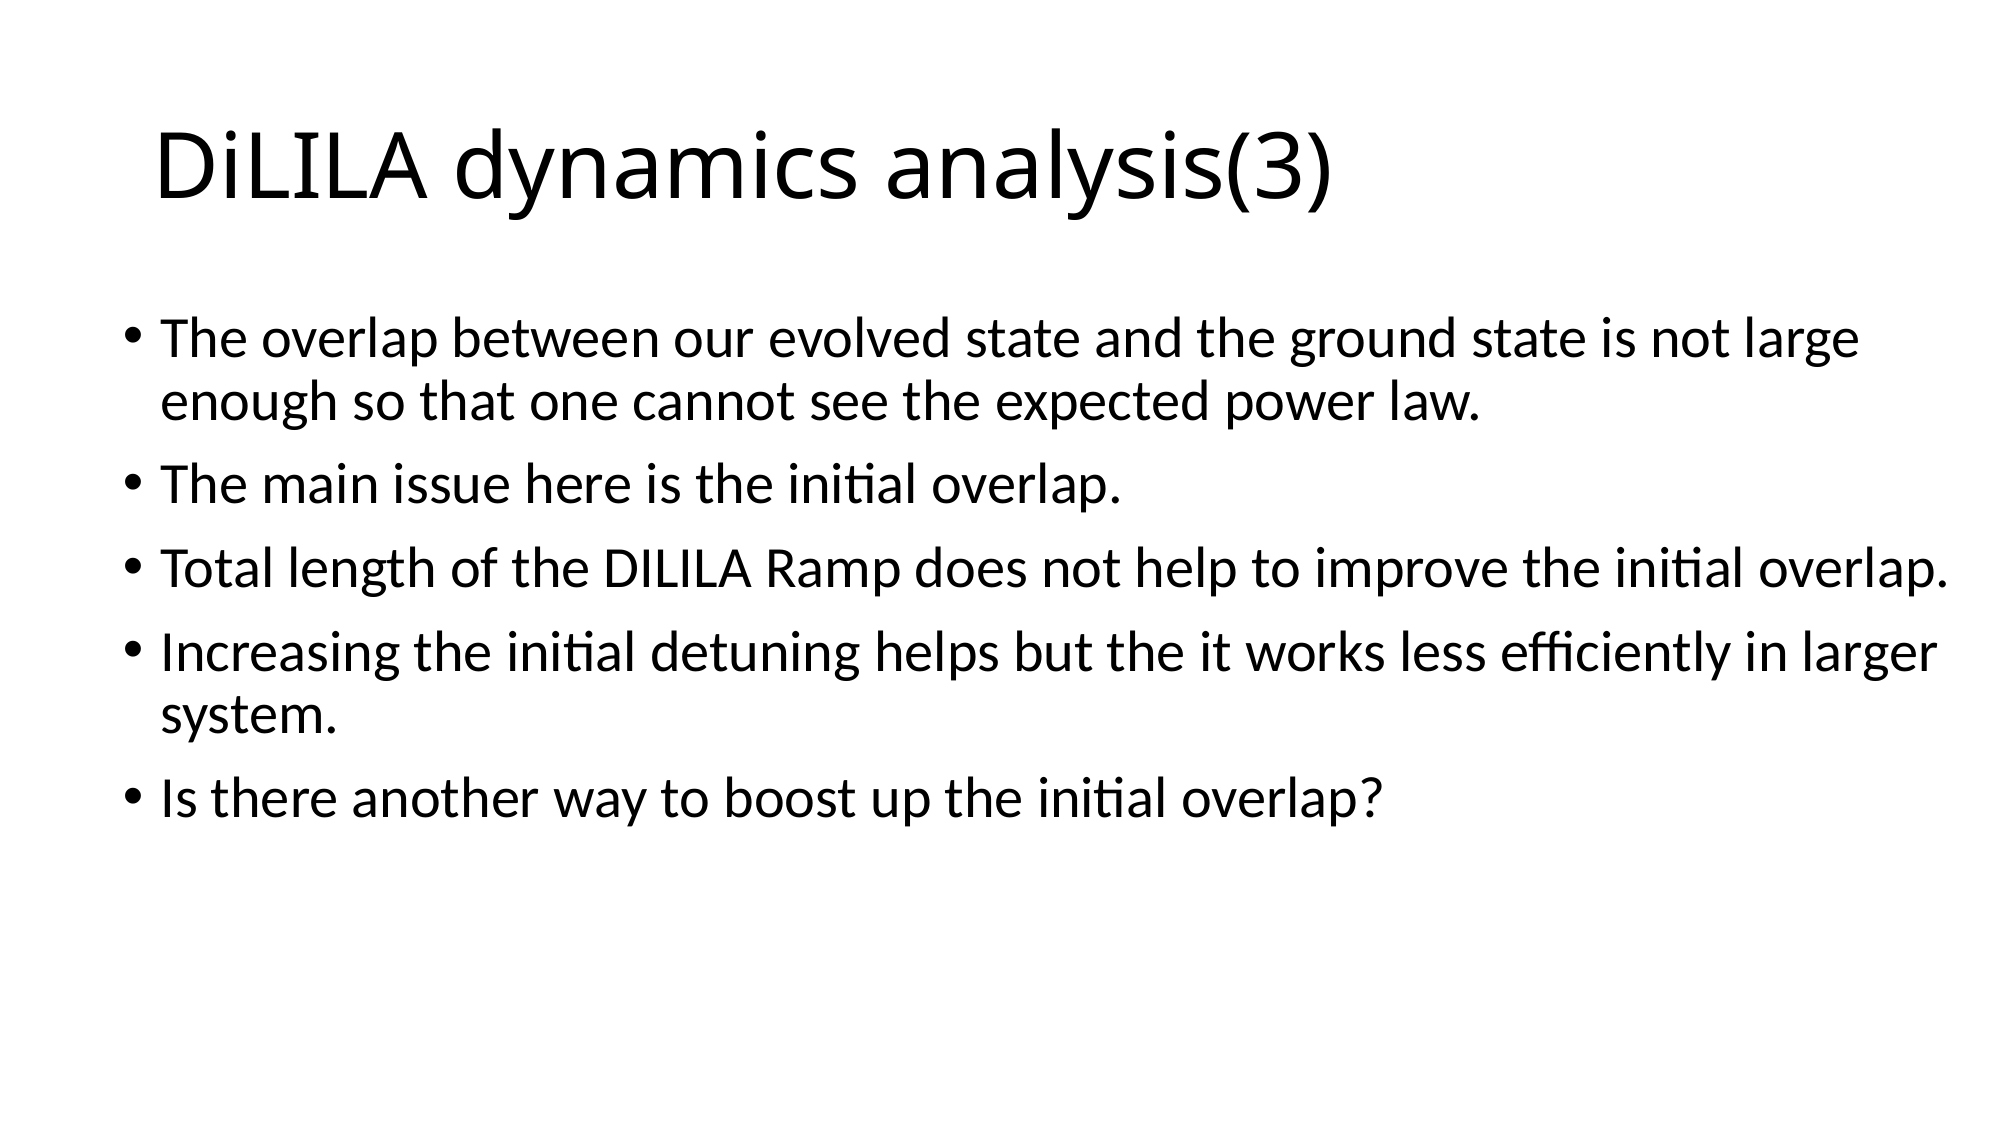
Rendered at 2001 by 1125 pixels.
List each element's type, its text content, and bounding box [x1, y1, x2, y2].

title DiLILA dynamics analysis(3) [137, 59, 1863, 278]
list The overlap between our evolved state and the ground state is not large enough so that one cannot see the expected power law. The main issue here is the initial overlap. Total length of the DILILA Ramp does not help to improve the initial overlap. Increasing the initial detuning helps but the it works less efficiently in larger system. Is there another way to boost up the initial overlap? [107, 299, 1971, 1014]
